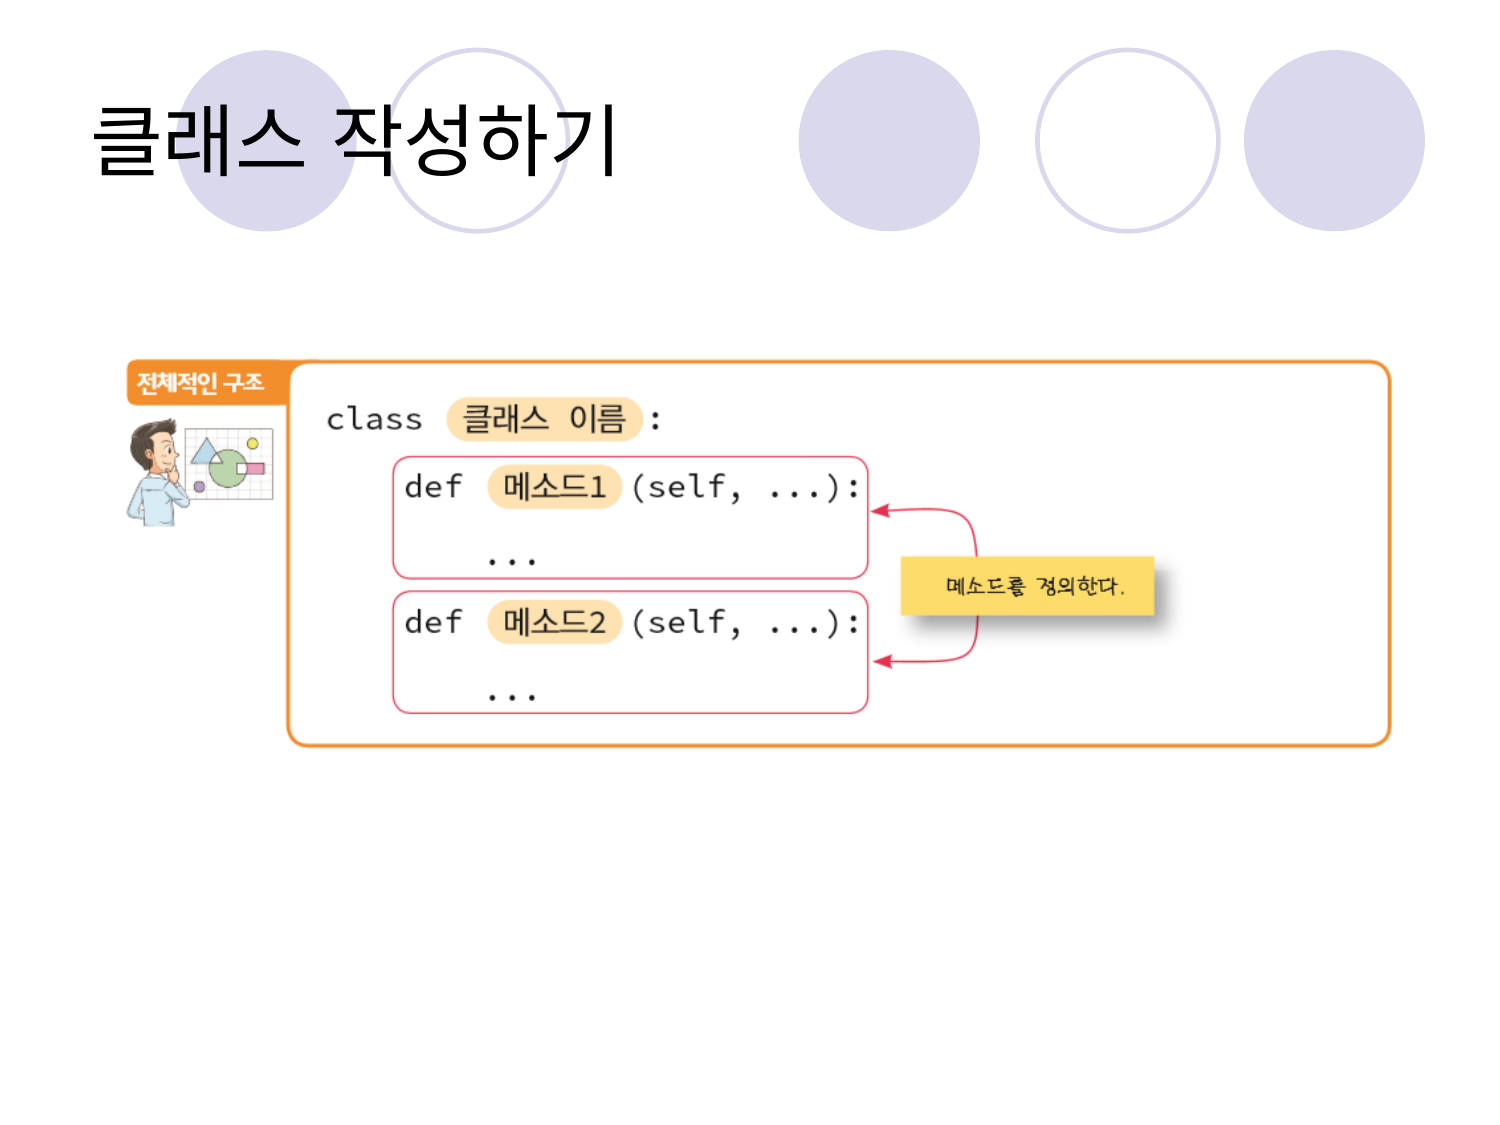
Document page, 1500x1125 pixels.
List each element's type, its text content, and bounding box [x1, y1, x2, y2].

title 클래스 작성하기 [75, 45, 1425, 233]
picture [100, 338, 1426, 766]
